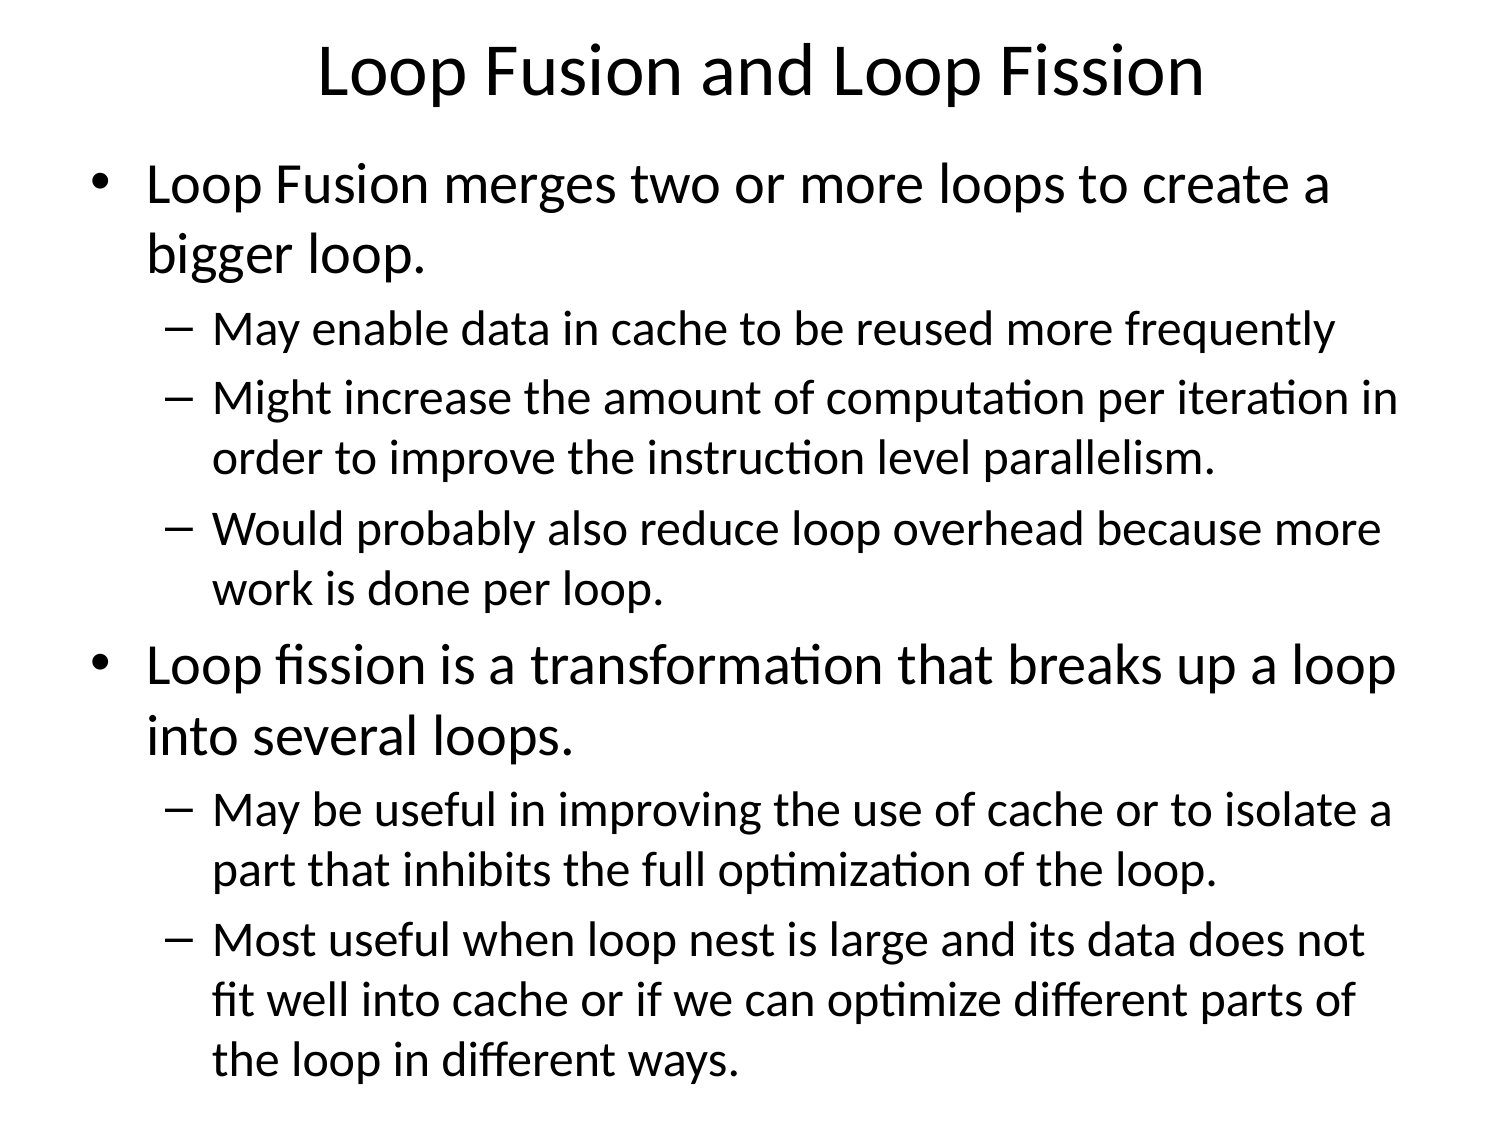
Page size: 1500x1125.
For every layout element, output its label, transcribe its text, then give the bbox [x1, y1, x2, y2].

title Loop Fusion and Loop Fission [87, 12, 1438, 118]
list Loop Fusion merges two or more loops to create a bigger loop. May enable data in cache to be reused more frequently Might increase the amount of computation per iteration in order to improve the instruction level parallelism. Would probably also reduce loop overhead because more work is done per loop. Loop fission is a transformation that breaks up a loop into several loops. May be useful in improving the use of cache or to isolate a part that inhibits the full optimization of the loop. Most useful when loop nest is large and its data does not fit well into cache or if we can optimize different parts of the loop in different ways. [74, 137, 1426, 1038]
